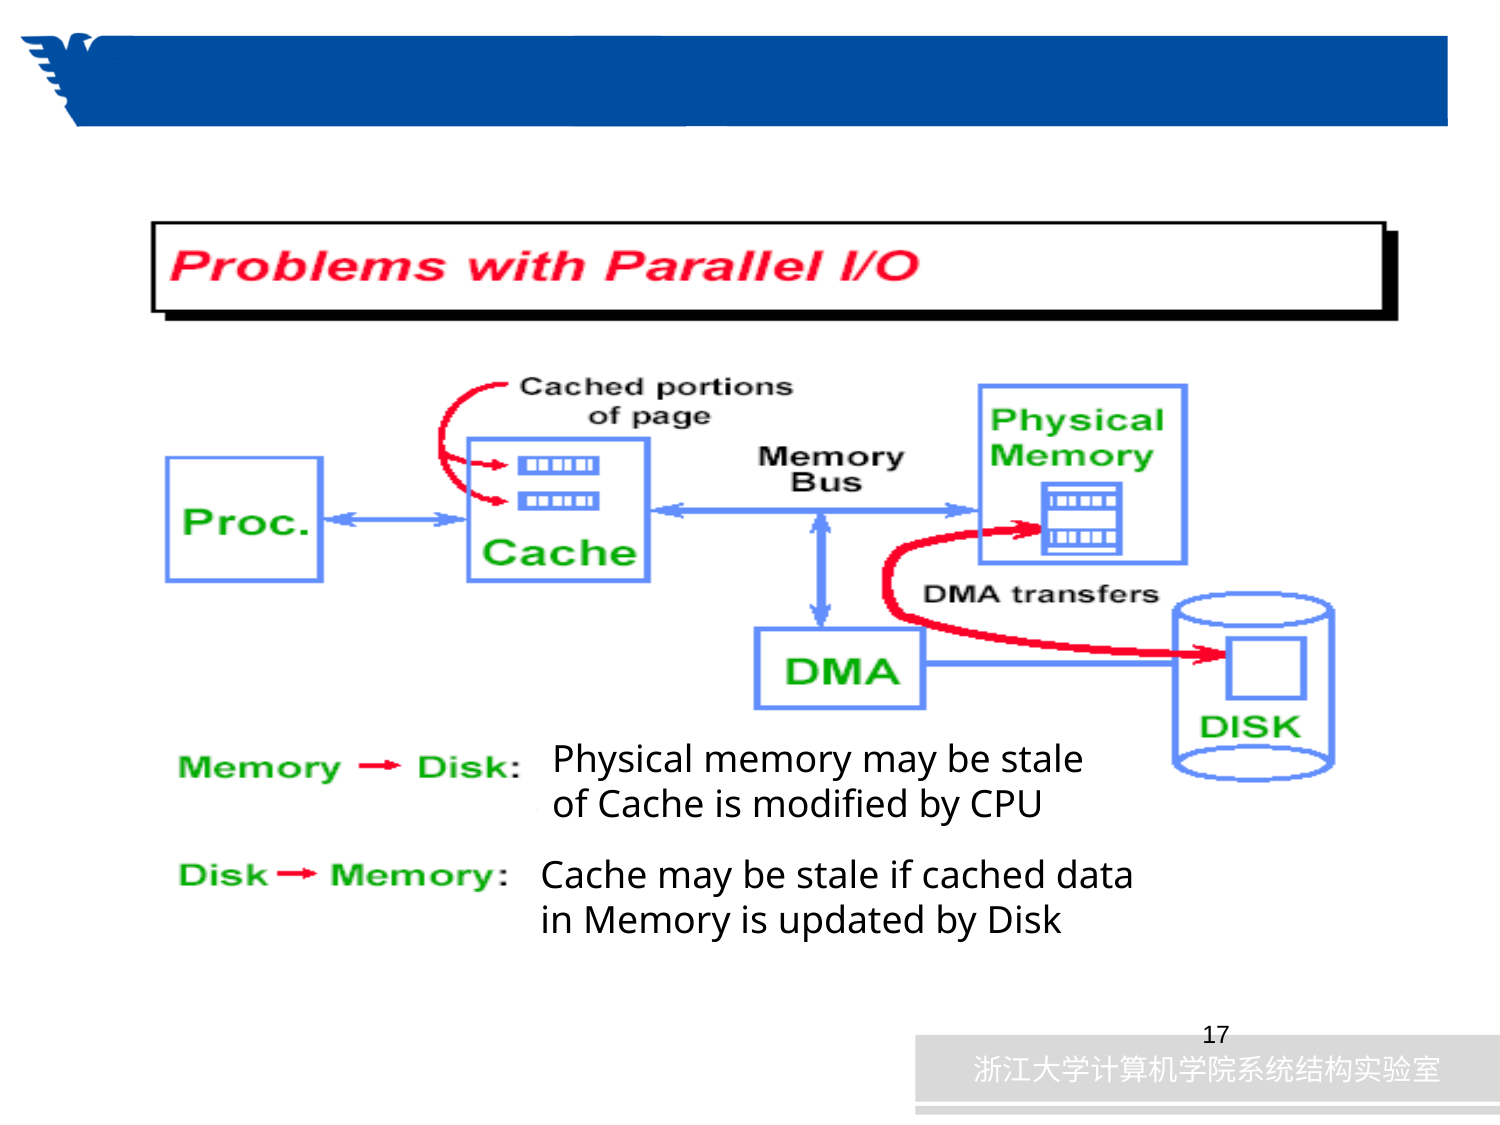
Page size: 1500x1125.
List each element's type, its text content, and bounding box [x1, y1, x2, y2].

slide_number 17 [1187, 1011, 1500, 1087]
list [111, 207, 1427, 963]
picture [5, 18, 148, 127]
